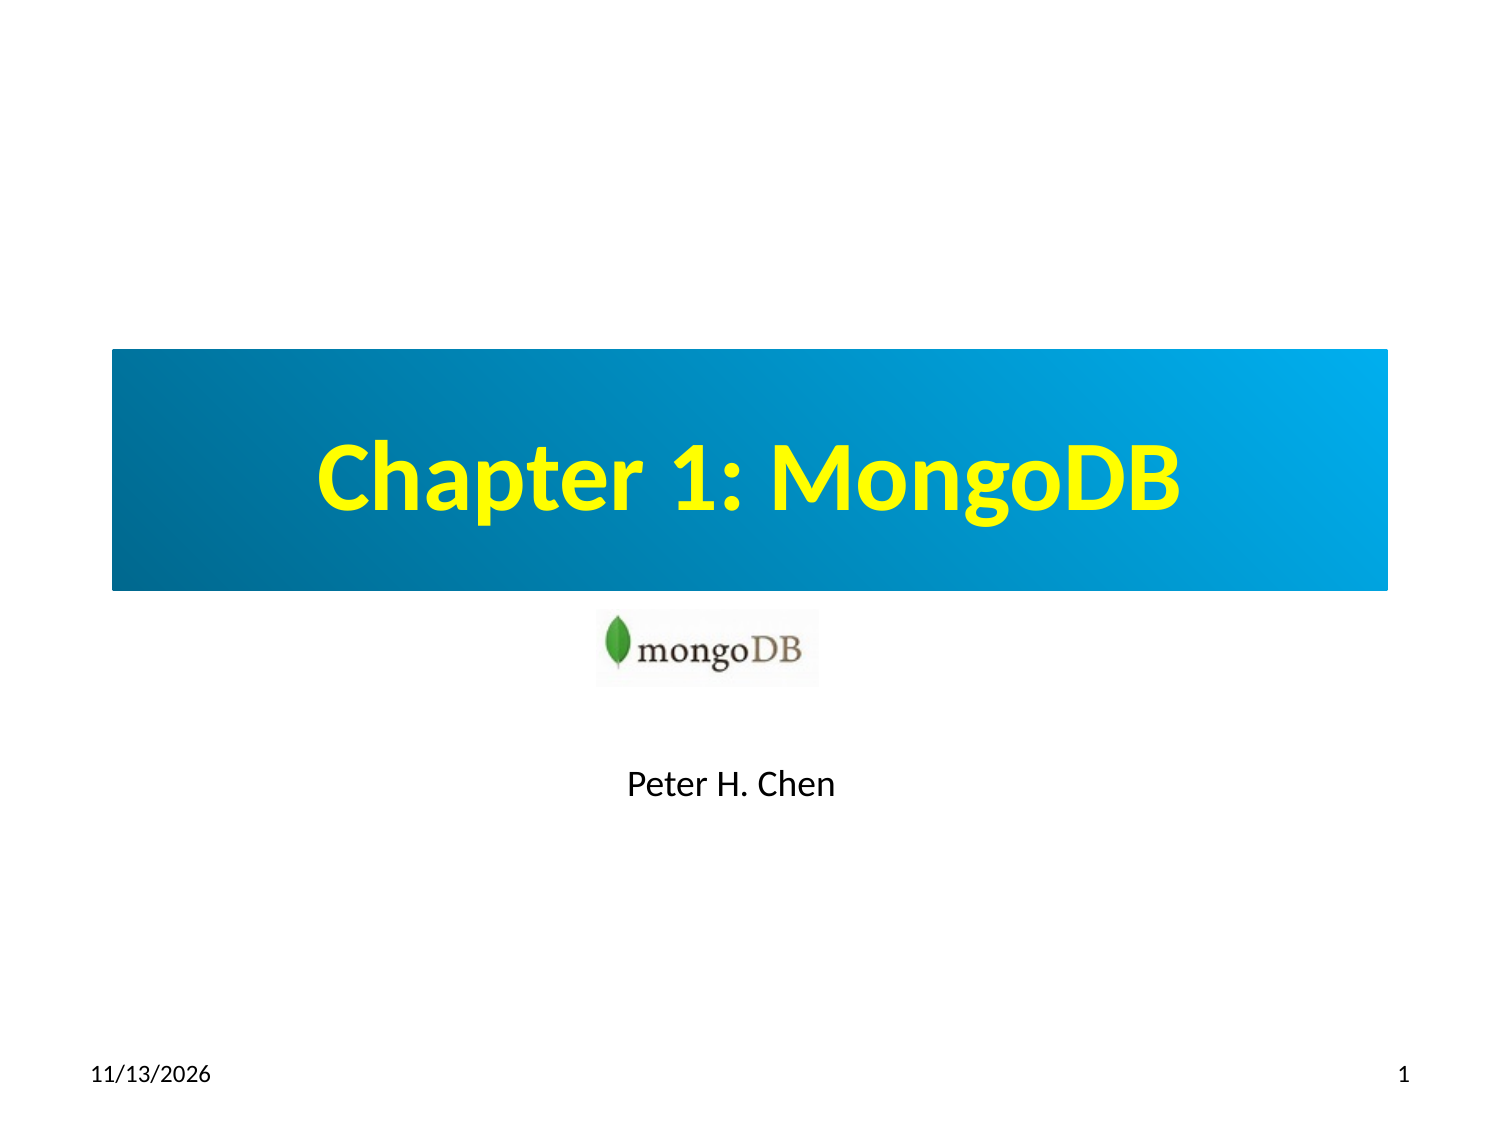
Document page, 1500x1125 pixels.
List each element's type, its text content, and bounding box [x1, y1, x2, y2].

slide_number 1 [1074, 1042, 1425, 1103]
picture [596, 609, 819, 687]
title Chapter 1: MongoDB [112, 349, 1388, 591]
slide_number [75, 1042, 425, 1103]
subtitle Peter H. Chen [206, 751, 1257, 866]
